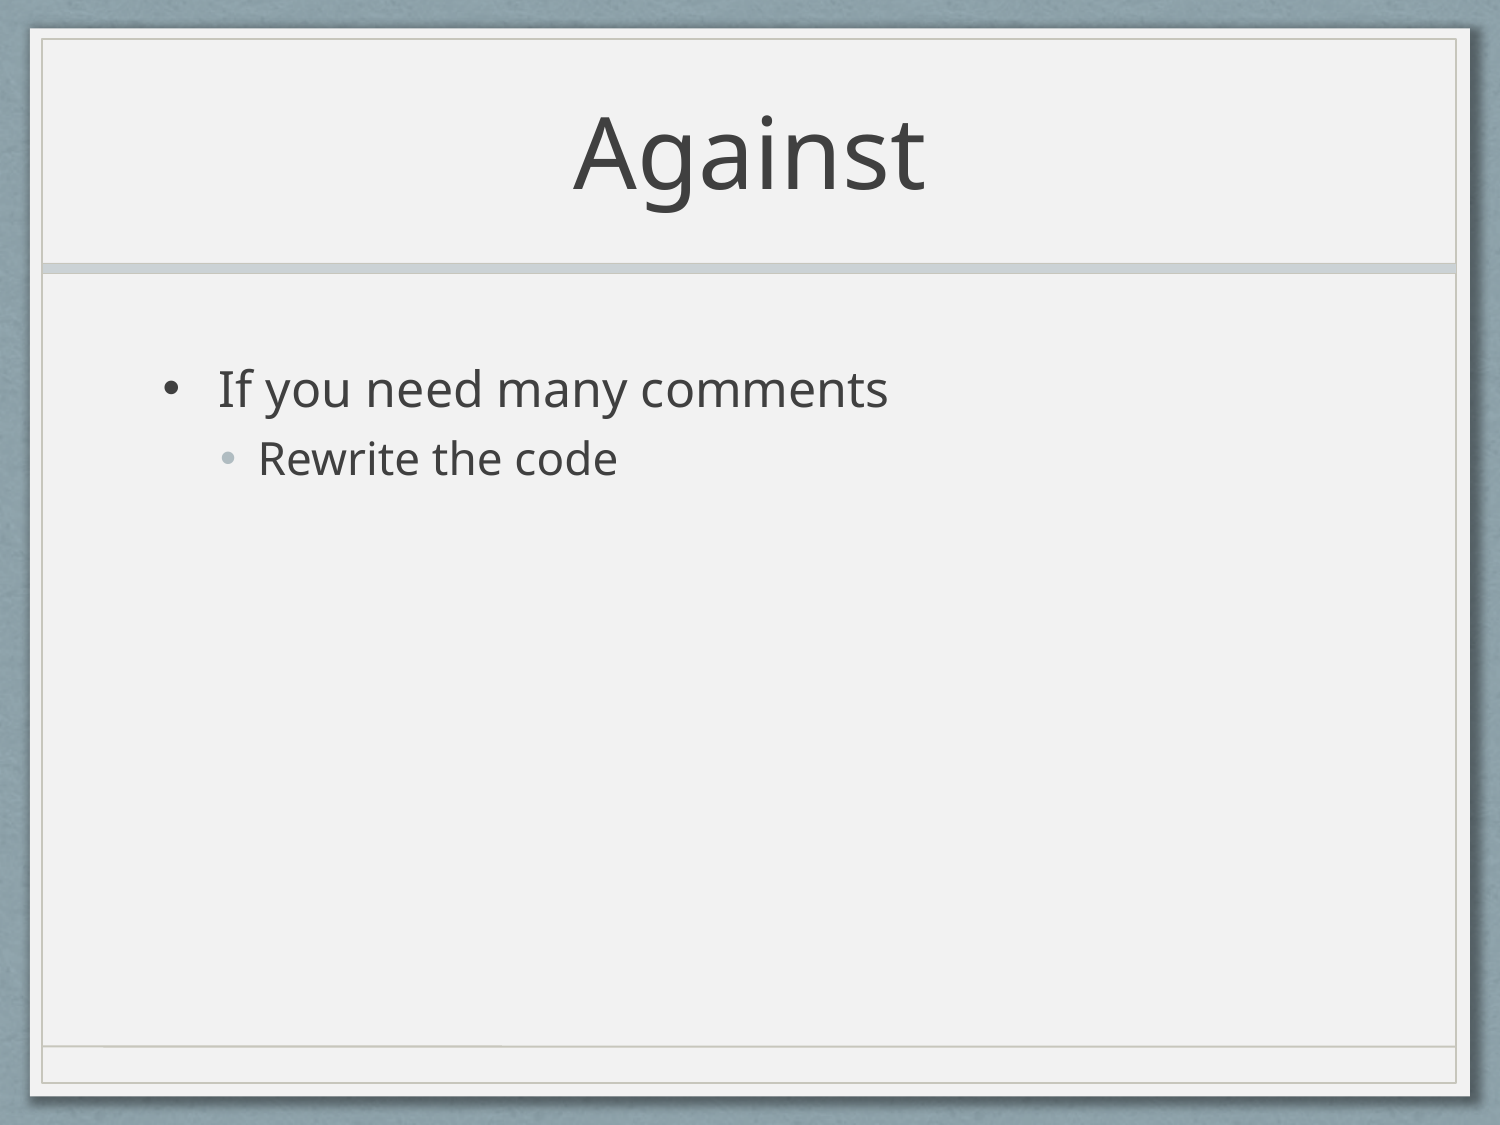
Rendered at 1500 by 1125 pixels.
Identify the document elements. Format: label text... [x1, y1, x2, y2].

title Against [147, 40, 1353, 260]
list If you need many comments Rewrite the code [147, 350, 1353, 995]
